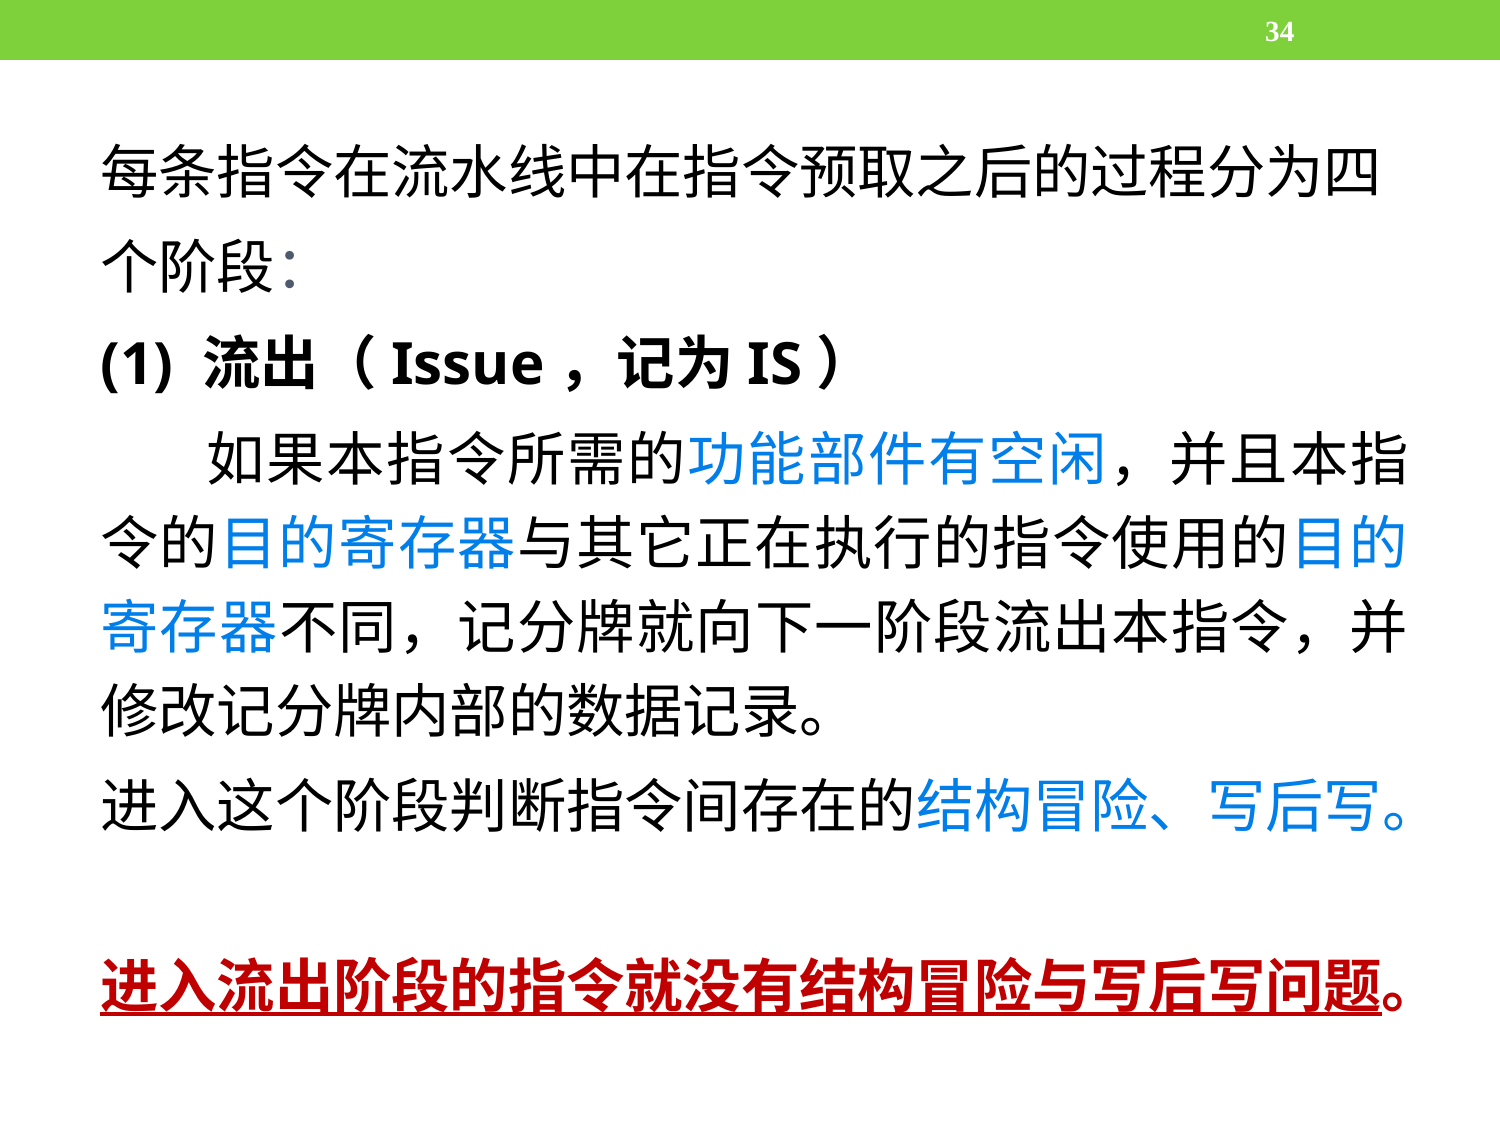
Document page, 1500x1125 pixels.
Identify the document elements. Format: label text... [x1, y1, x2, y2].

text_box 每条指令在流水线中在指令预取之后的过程分为四 个阶段： (1) 流出（Issue，记为IS） 如果本指令所需的功能部件有空闲，并且本指令的目的寄存器与其它正在执行的指令使用的目的寄存器不同，记分牌就向下一阶段流出本指令，并修改记分牌内部的数据记录。 进入这个阶段判断指令间存在的结构冒险、写后写。 进入流出阶段的指令就没有结构冒险与写后写问题。 [29, 113, 1424, 1083]
slide_number 34 [1250, 3, 1425, 57]
